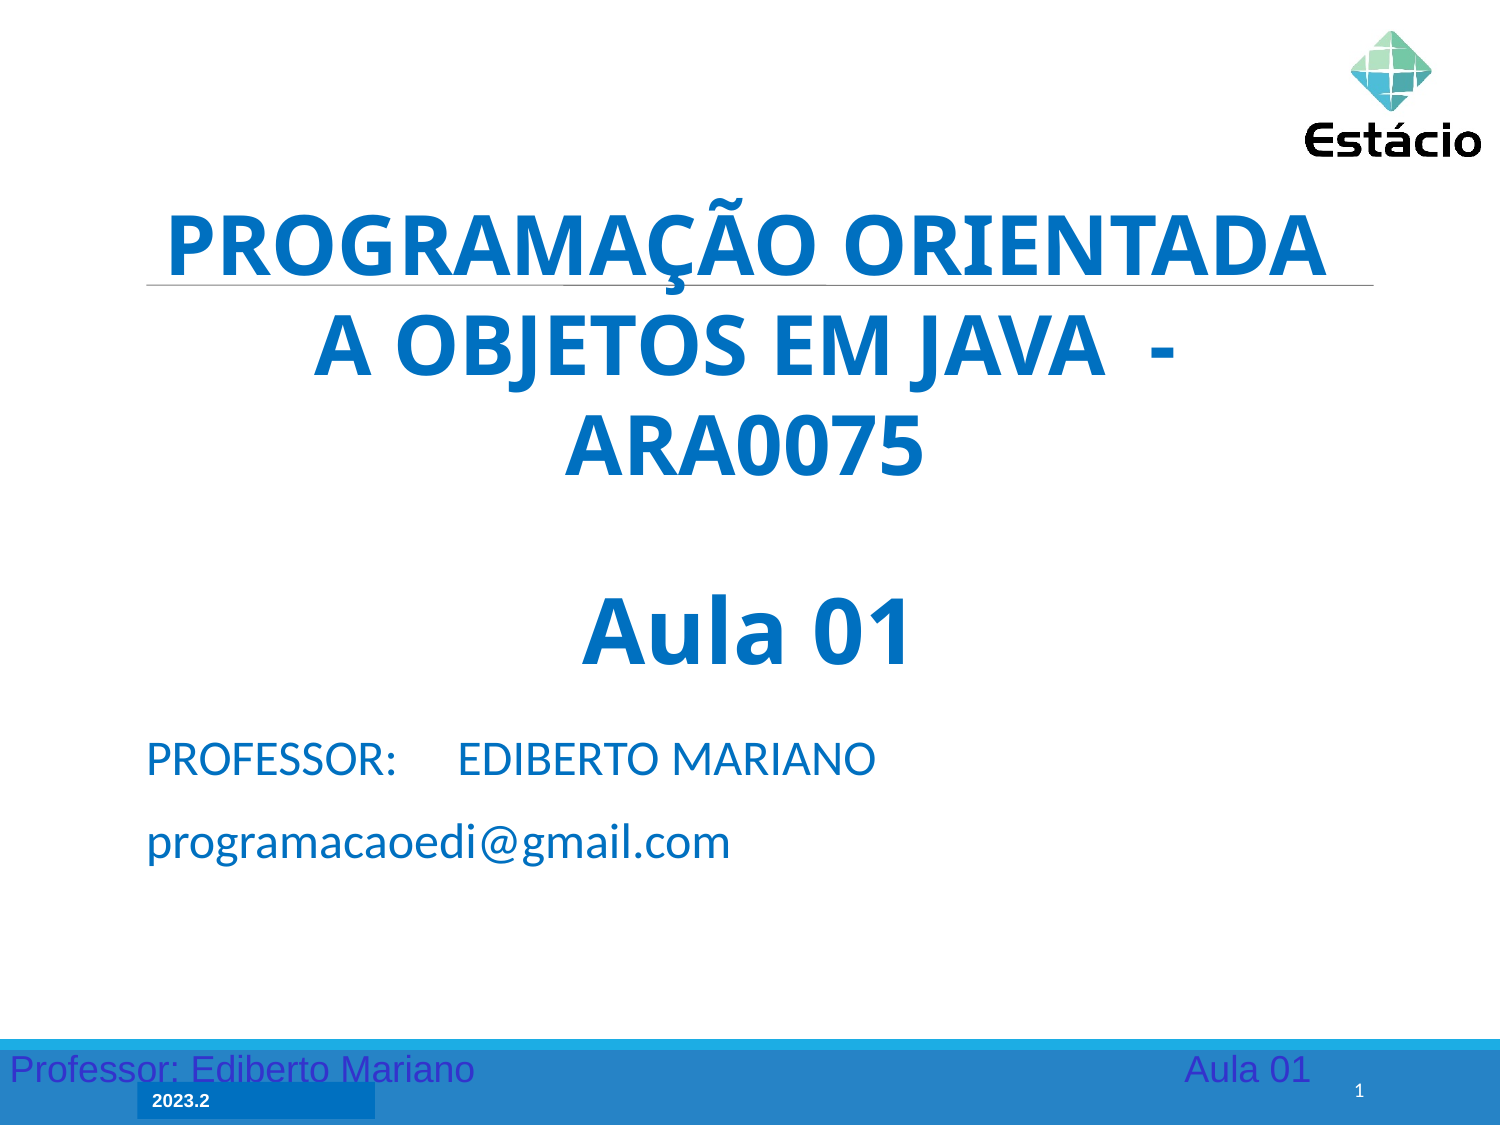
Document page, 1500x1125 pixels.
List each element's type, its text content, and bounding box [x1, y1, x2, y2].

text_box PROGRAMAÇÃO ORIENTADA A OBJETOS EM JAVA - ARA0075 [112, 284, 1380, 500]
picture [1305, 29, 1481, 157]
text_box Aula 01 [131, 565, 1369, 691]
text_box 1 [1217, 1059, 1380, 1120]
text_box PROFESSOR: EDIBERTO MARIANO programacaoedi@gmail.com [131, 724, 1369, 785]
